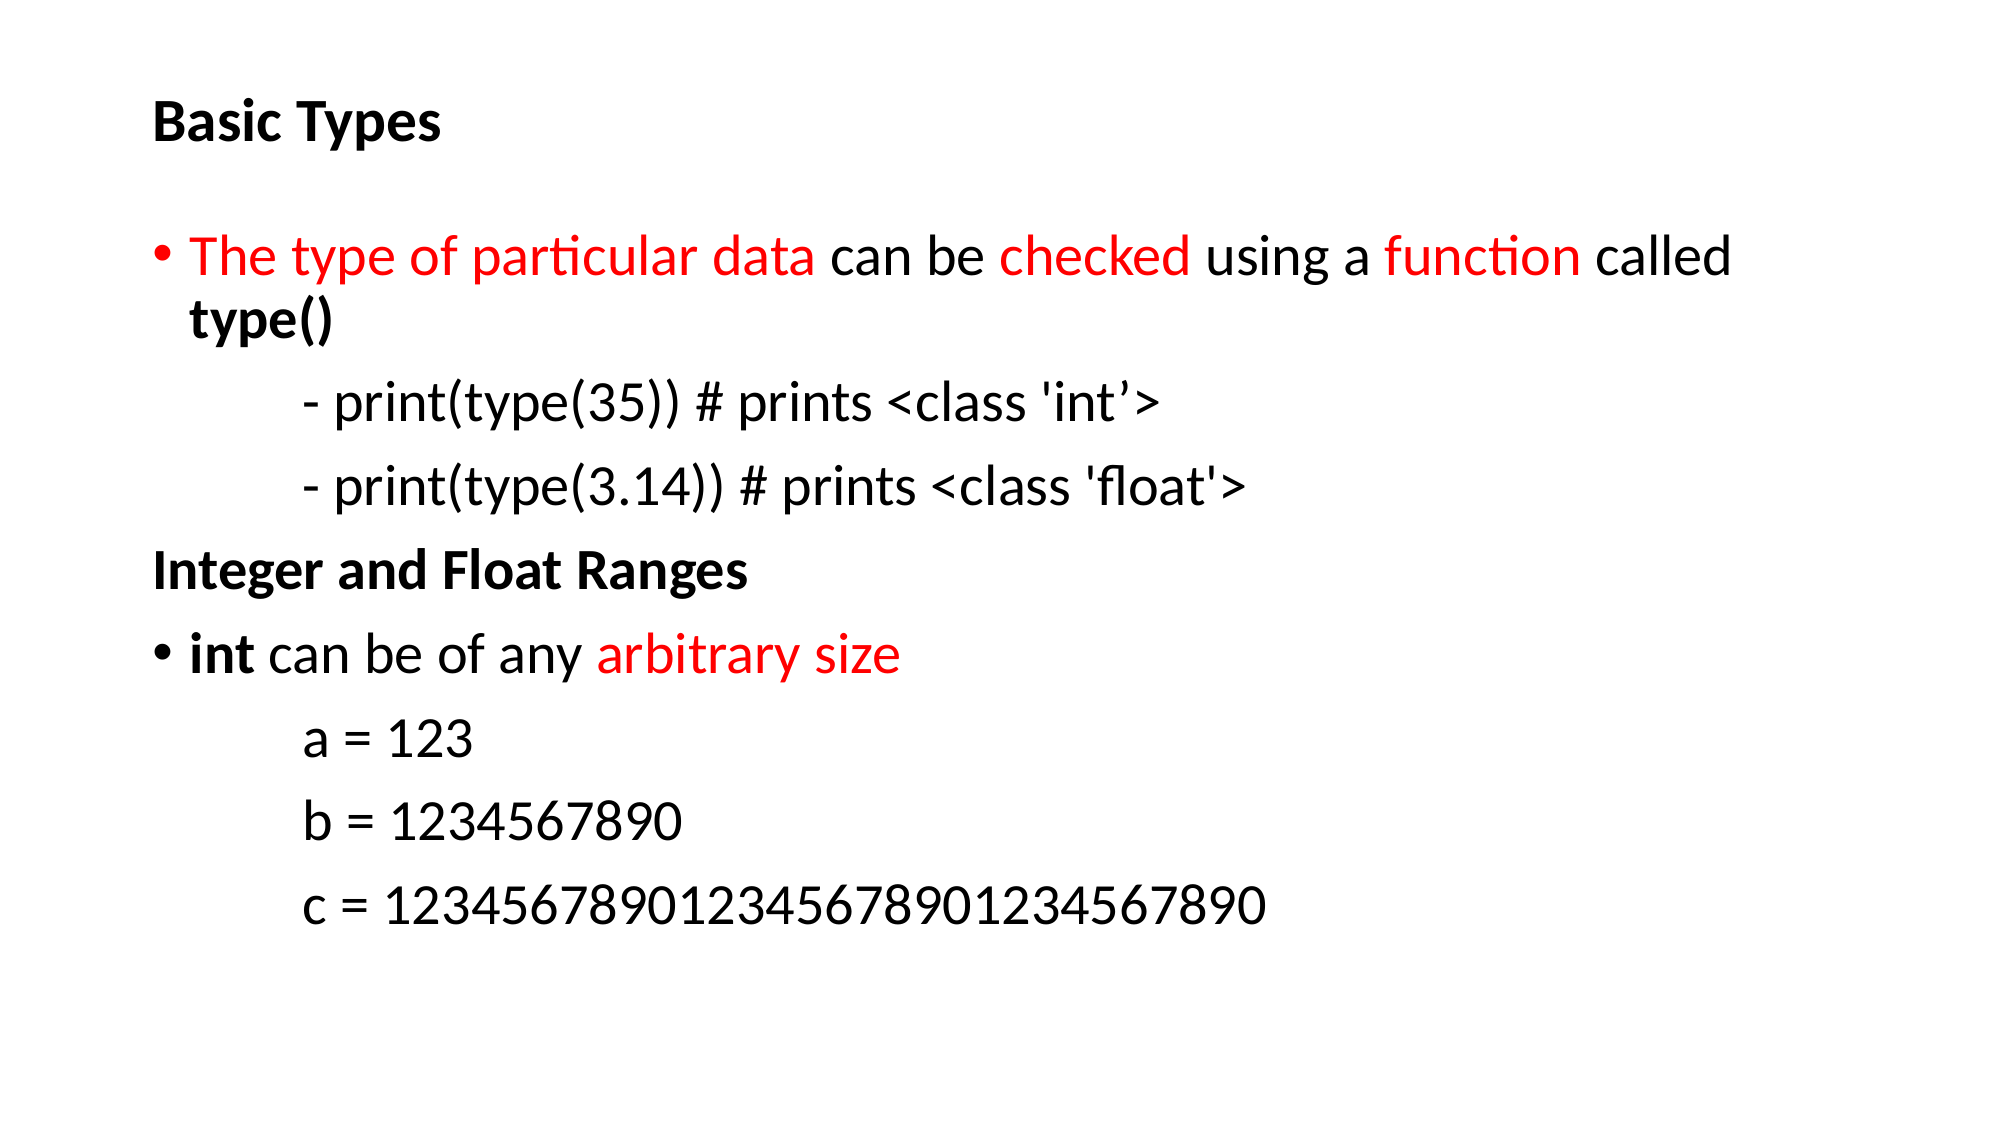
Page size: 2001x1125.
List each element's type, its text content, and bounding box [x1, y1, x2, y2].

list The type of particular data can be checked using a function called type() - print(type(35)) # prints <class 'int’> - print(type(3.14)) # prints <class 'float'> Integer and Float Ranges int can be of any arbitrary size a = 123 b = 1234567890 c = 123456789012345678901234567890 [137, 217, 1863, 1106]
title Basic Types [137, 81, 1863, 163]
